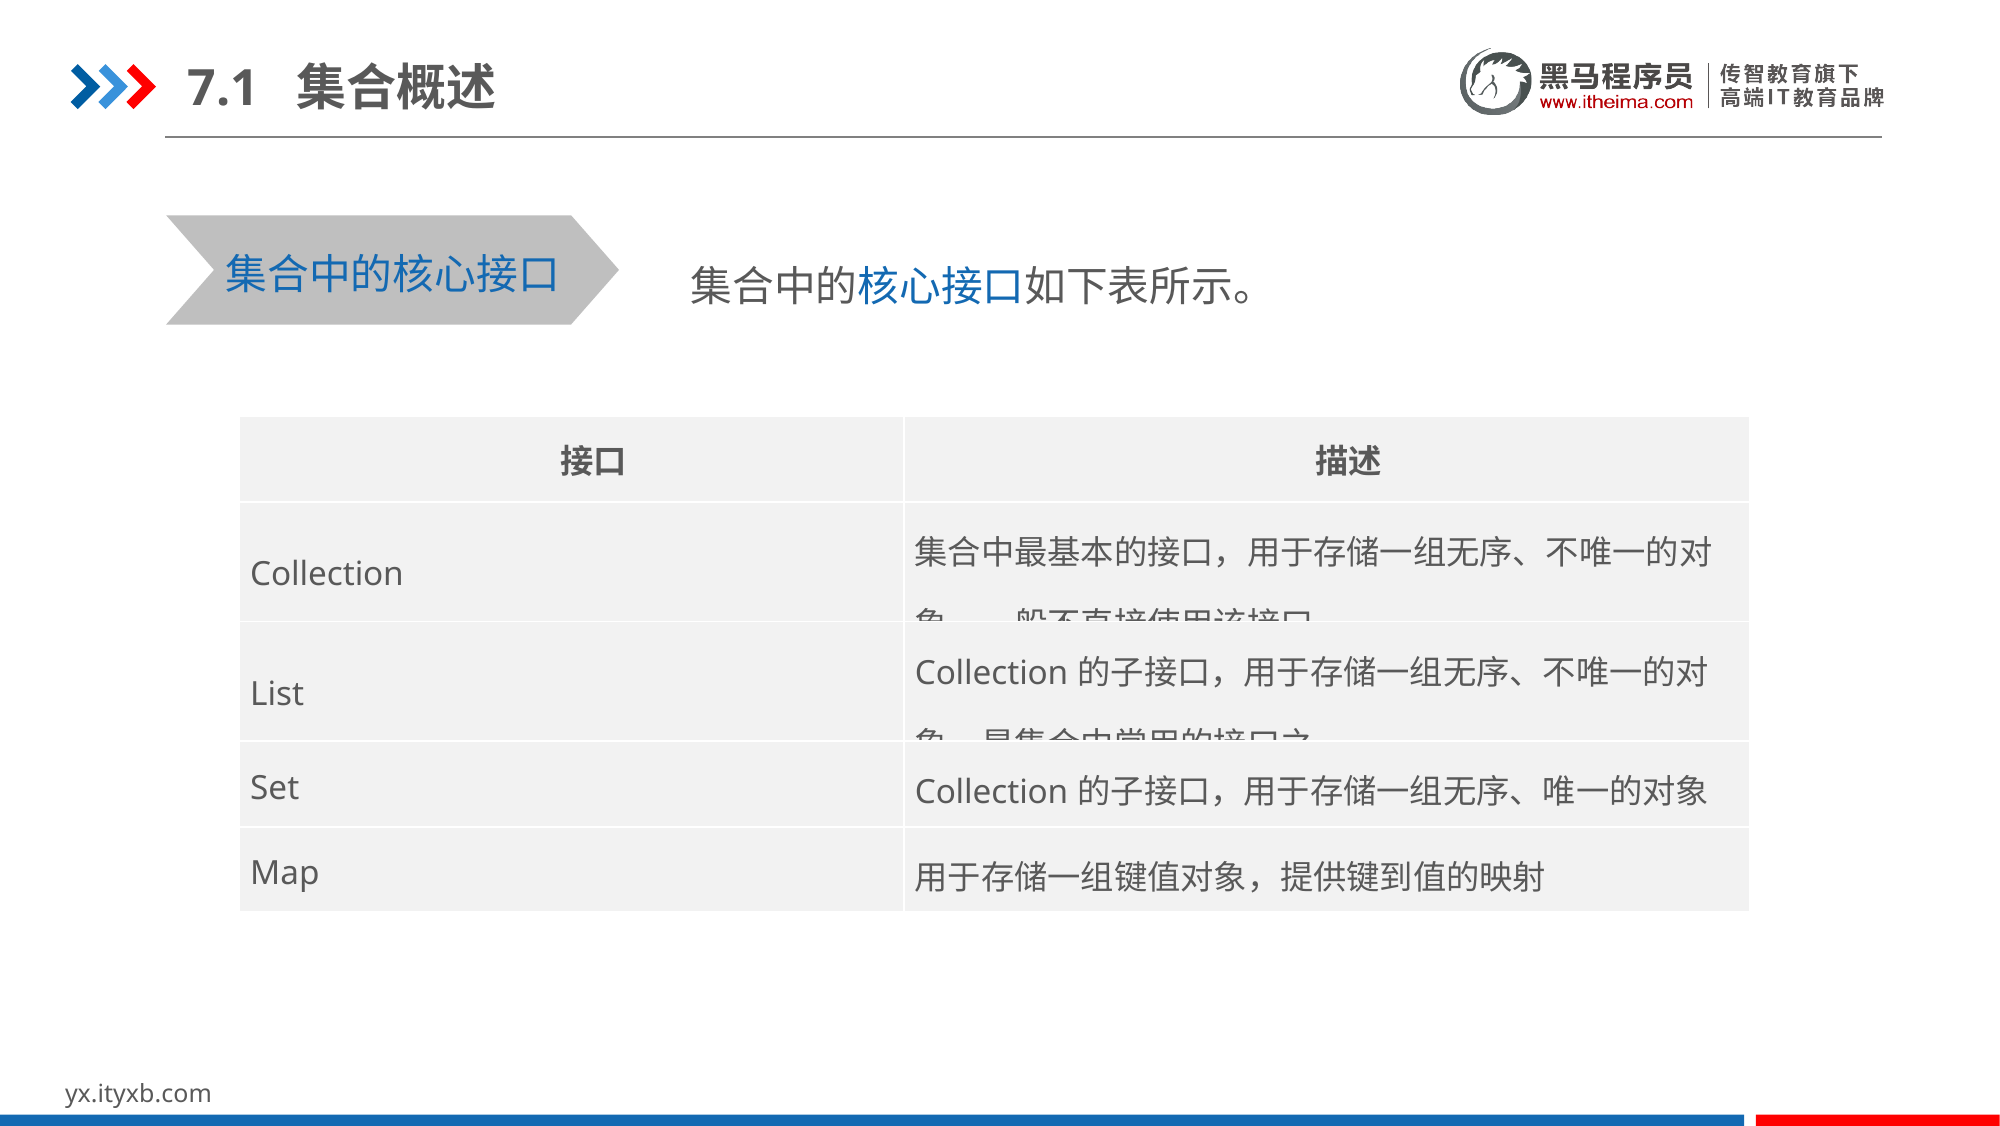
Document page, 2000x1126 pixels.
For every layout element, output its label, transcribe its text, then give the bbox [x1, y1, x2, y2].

table_cell Map [240, 828, 903, 911]
picture [1460, 48, 1887, 115]
table_cell Collection的子接口，用于存储一组无序、唯一的对象 [905, 742, 1749, 826]
text_box 集合中的核心接口如下表所示。 [675, 227, 1325, 318]
table_cell Set [240, 742, 903, 826]
text_box [166, 215, 620, 325]
table_cell List [240, 622, 903, 740]
table_cell Collection的子接口，用于存储一组无序、不唯一的对象，是集合中常用的接口之一 [905, 622, 1749, 740]
text_box 集合中的核心接口 [210, 240, 575, 305]
text_box 7.1 集合概述 [187, 43, 827, 127]
table_cell 集合中最基本的接口，用于存储一组无序、不唯一的对象，一般不直接使用该接口 [905, 503, 1749, 621]
table_cell Collection [240, 503, 903, 621]
table_cell 用于存储一组键值对象，提供键到值的映射 [905, 828, 1749, 911]
table_header 接口 [240, 417, 903, 501]
table_header 描述 [905, 417, 1749, 501]
